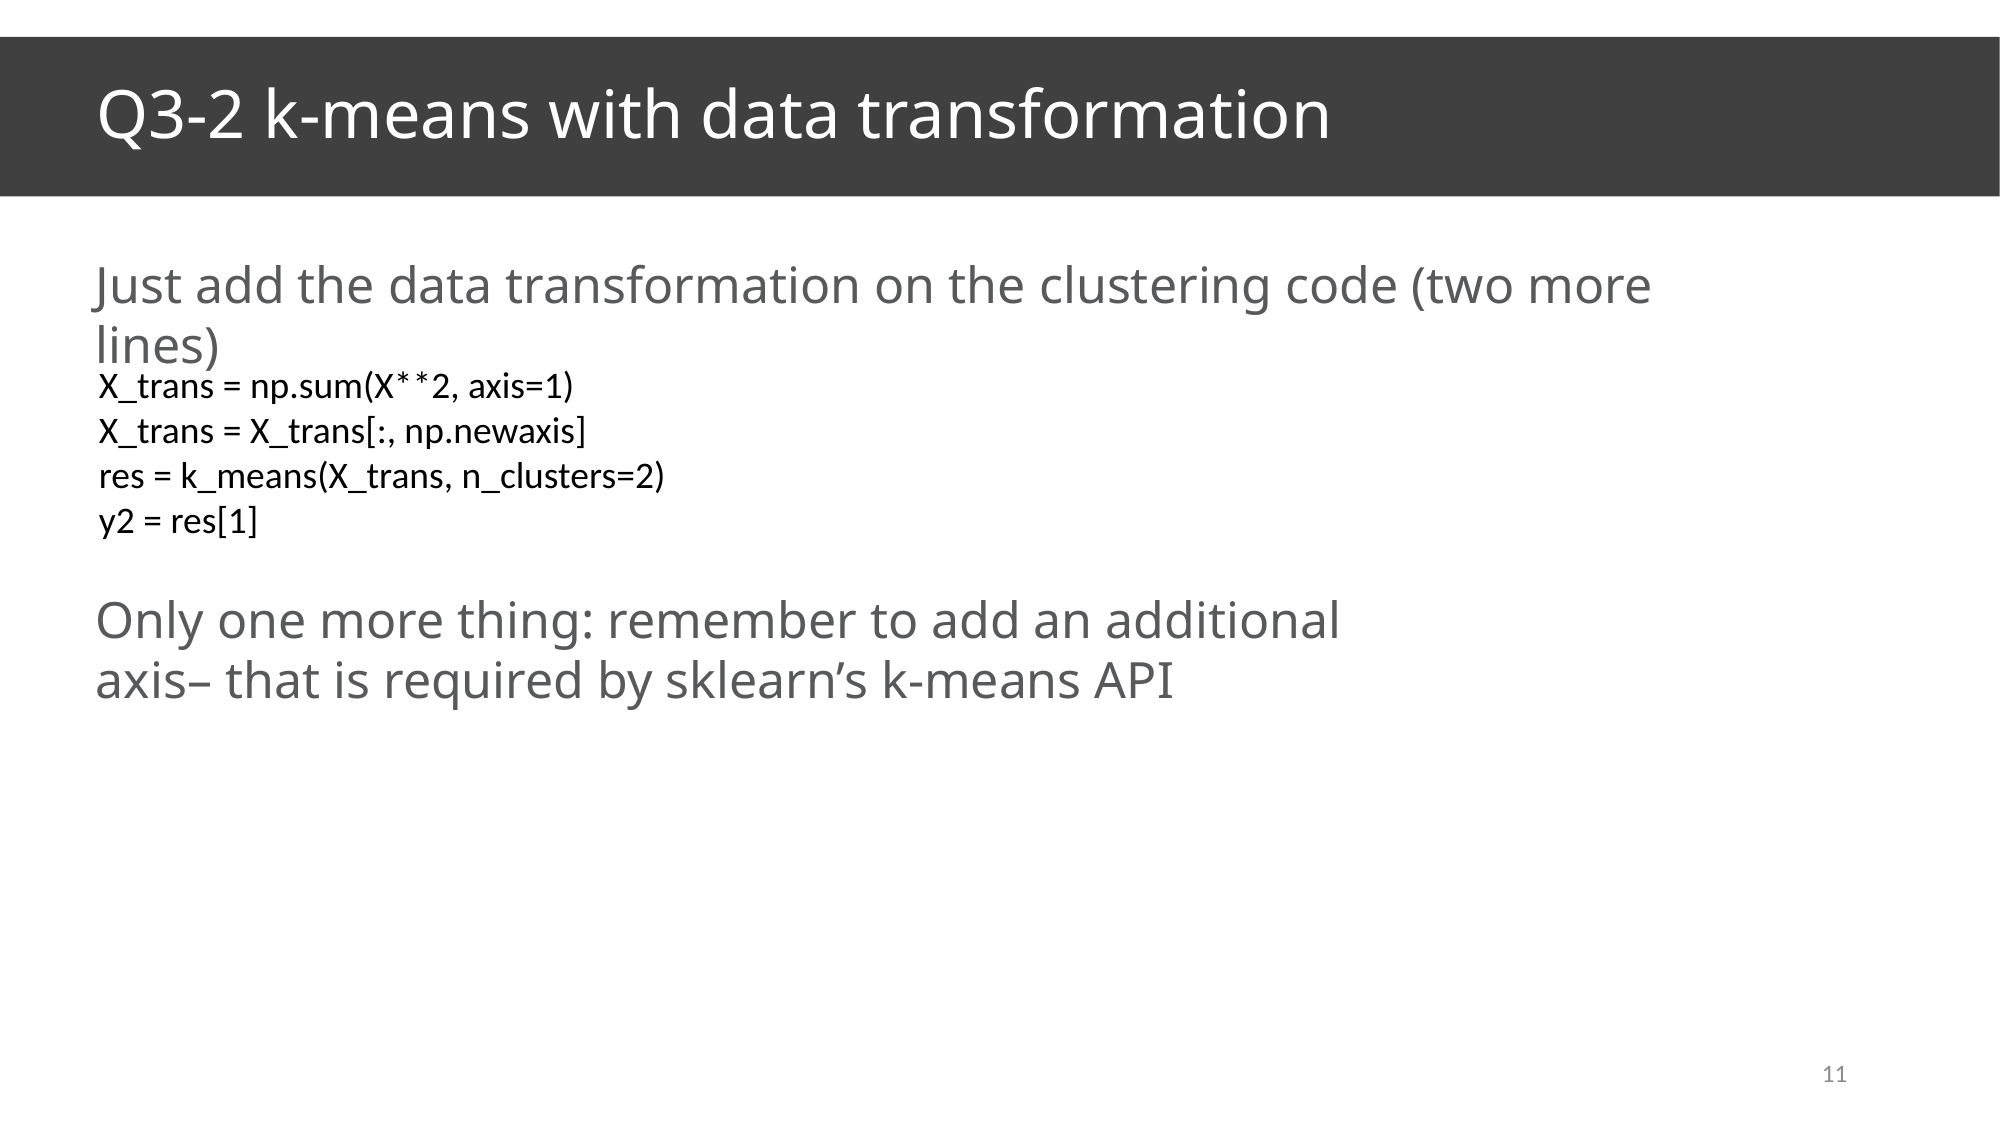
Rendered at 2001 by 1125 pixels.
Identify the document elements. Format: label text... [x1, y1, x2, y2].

text_box X_trans = np.sum(X**2, axis=1) X_trans = X_trans[:, np.newaxis] res = k_means(X_trans, n_clusters=2) y2 = res[1] [84, 353, 682, 549]
text_box Just add the data transformation on the clustering code (two more lines) [81, 246, 1731, 382]
title Q3-2 k-means with data transformation [81, 59, 1862, 174]
text_box [0, 36, 2000, 197]
slide_number 11 [1412, 1042, 1863, 1103]
text_box Only one more thing: remember to add an additional axis– that is required by sklearn’s k-means API [81, 581, 1413, 717]
